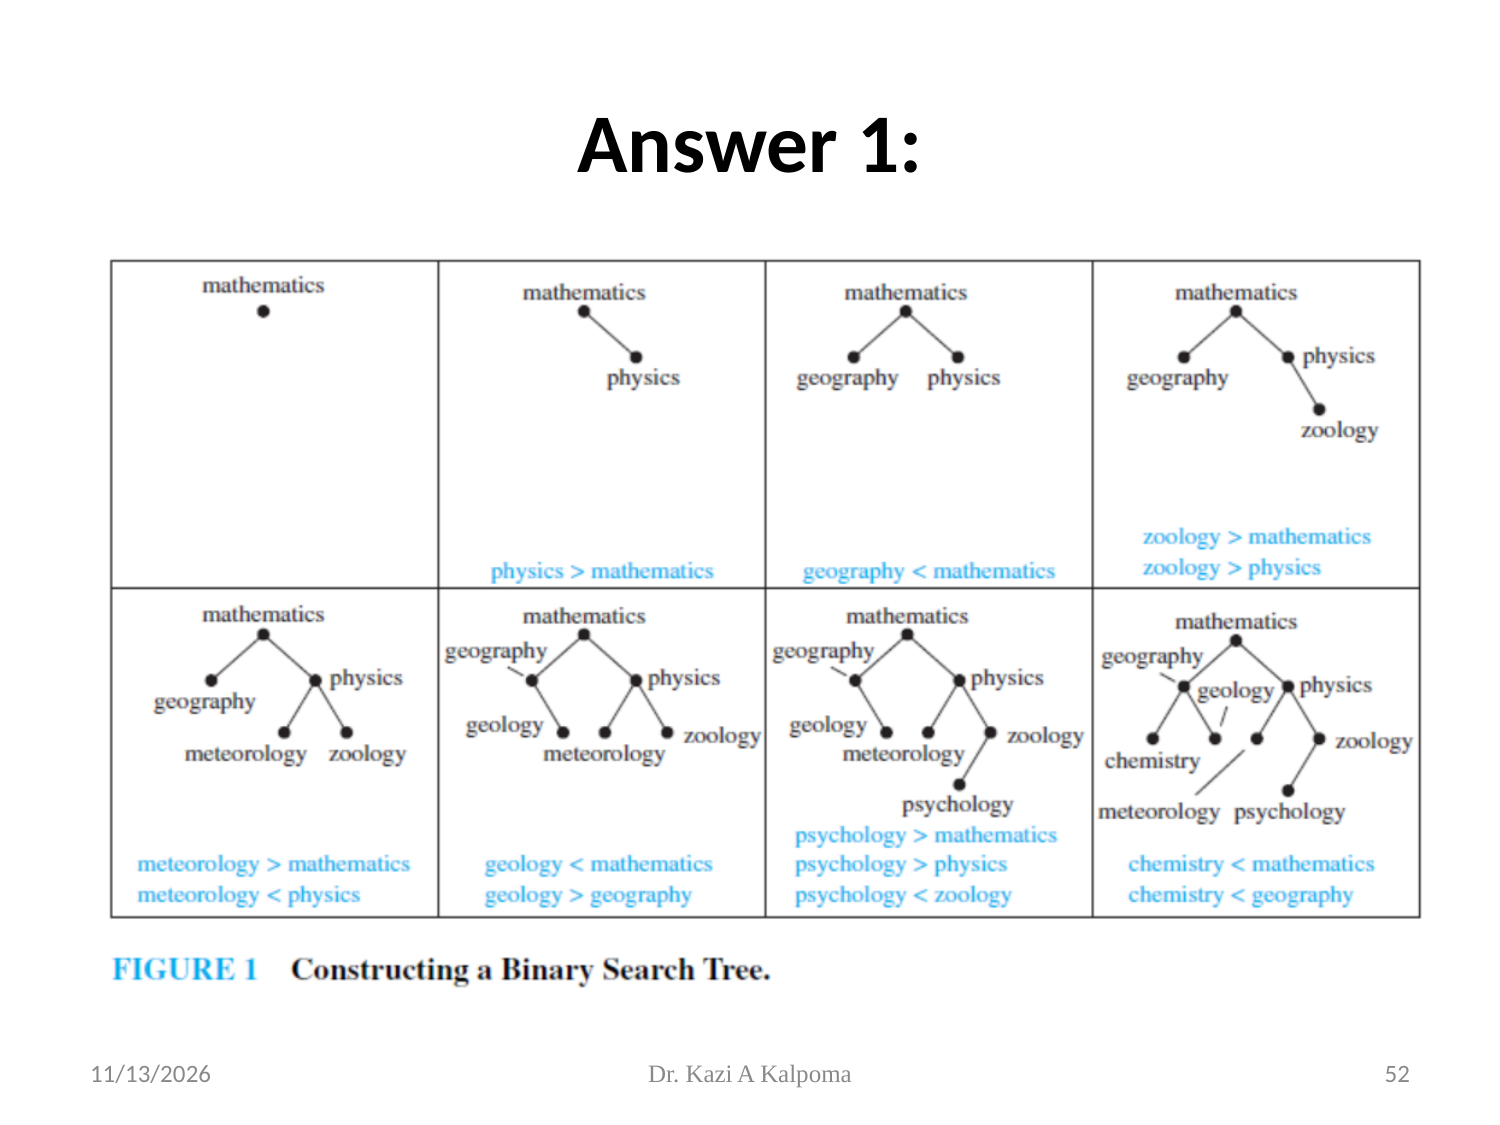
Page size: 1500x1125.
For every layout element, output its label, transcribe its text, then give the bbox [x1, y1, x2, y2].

picture [90, 237, 1431, 1013]
title Answer 1: [74, 44, 1426, 233]
footer Dr. Kazi A Kalpoma [512, 1042, 988, 1103]
slide_number 52 [1074, 1042, 1425, 1103]
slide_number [75, 1042, 425, 1103]
